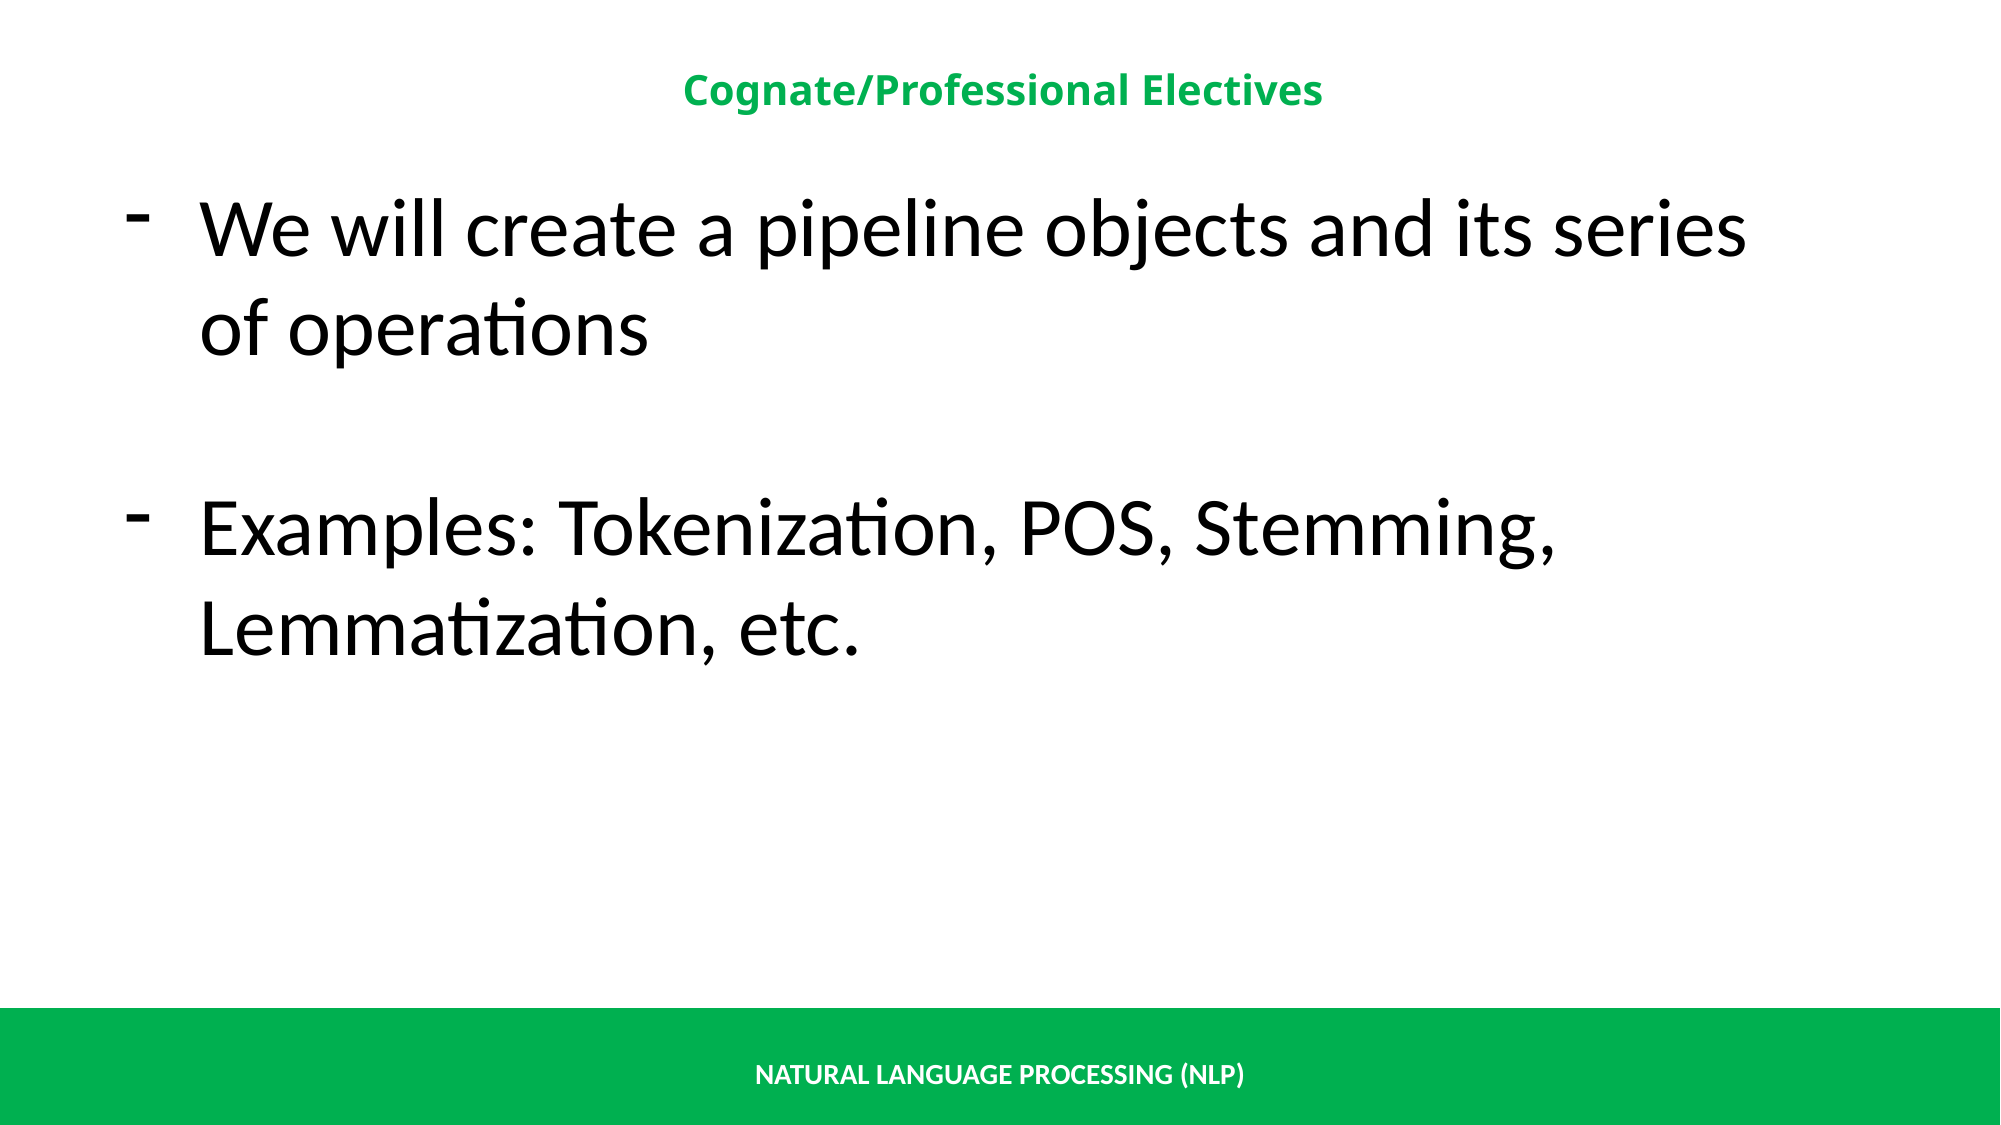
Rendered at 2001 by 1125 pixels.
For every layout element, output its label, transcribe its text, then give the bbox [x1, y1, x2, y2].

text_box We will create a pipeline objects and its series of operations Examples: Tokenization, POS, Stemming, Lemmatization, etc. [109, 165, 1842, 680]
